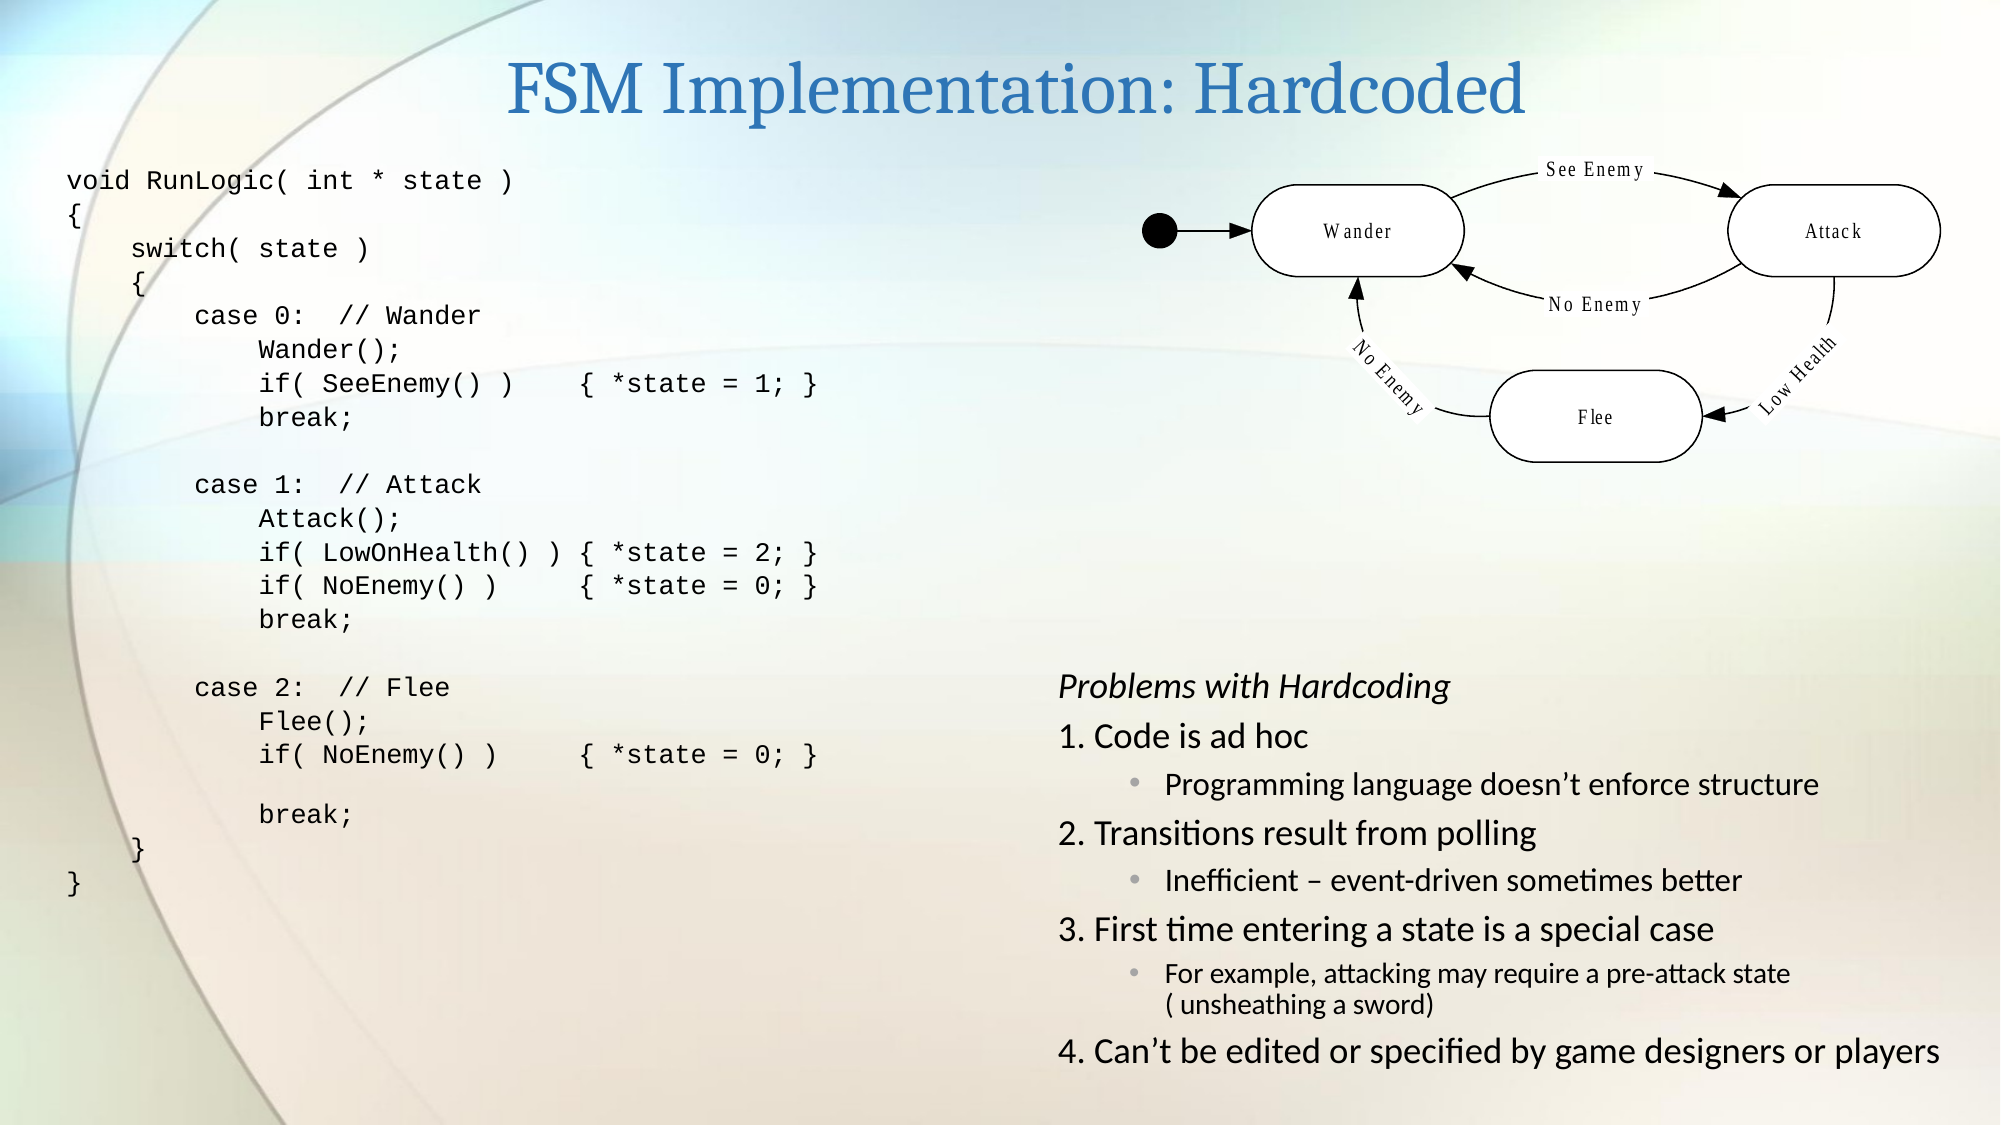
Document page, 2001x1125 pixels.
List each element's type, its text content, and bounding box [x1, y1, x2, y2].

title FSM Implementation: Hardcoded [171, 24, 1863, 142]
text_box void RunLogic( int * state ) { switch( state ) { case 0: // Wander Wander(); if( SeeEnemy() ) { *state = 1; } break; case 1: // Attack Attack(); if( LowOnHealth() ) { *state = 2; } if( NoEnemy() ) { *state = 0; } break; case 2: // Flee Flee(); if( NoEnemy() ) { *state = 0; } break; } } [51, 161, 933, 908]
text_box Problems with Hardcoding 1. Code is ad hoc Programming language doesn’t enforce structure 2. Transitions result from polling Inefficient – event-driven sometimes better 3. First time entering a state is a special case For example, attacking may require a pre-attack state ( unsheathing a sword) 4. Can’t be edited or specified by game designers or players [1042, 659, 1974, 1087]
picture [0, 0, 2001, 1125]
